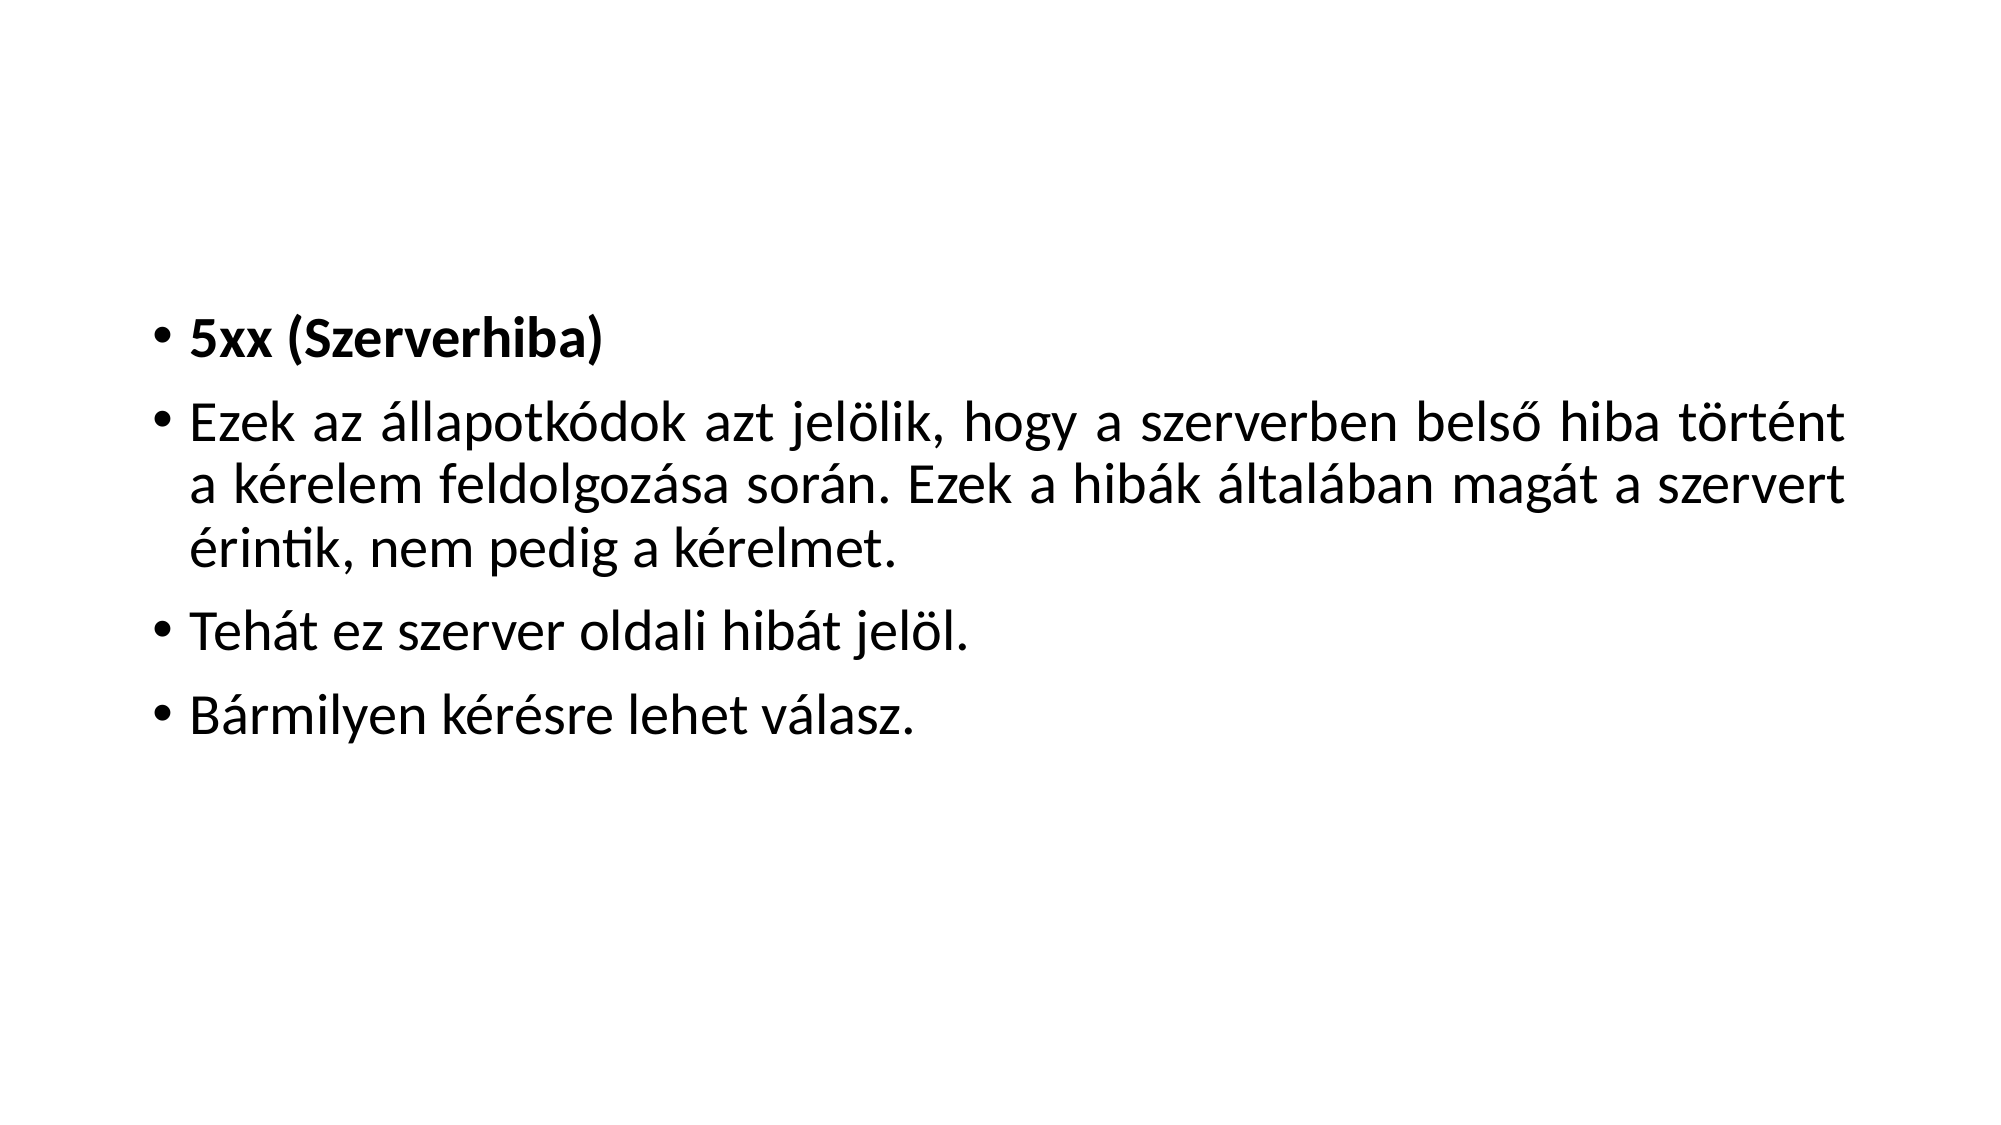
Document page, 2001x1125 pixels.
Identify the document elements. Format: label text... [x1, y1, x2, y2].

list 5xx (Szerverhiba) Ezek az állapotkódok azt jelölik, hogy a szerverben belső hiba történt a kérelem feldolgozása során. Ezek a hibák általában magát a szervert érintik, nem pedig a kérelmet. Tehát ez szerver oldali hibát jelöl. Bármilyen kérésre lehet válasz. [137, 299, 1863, 1014]
